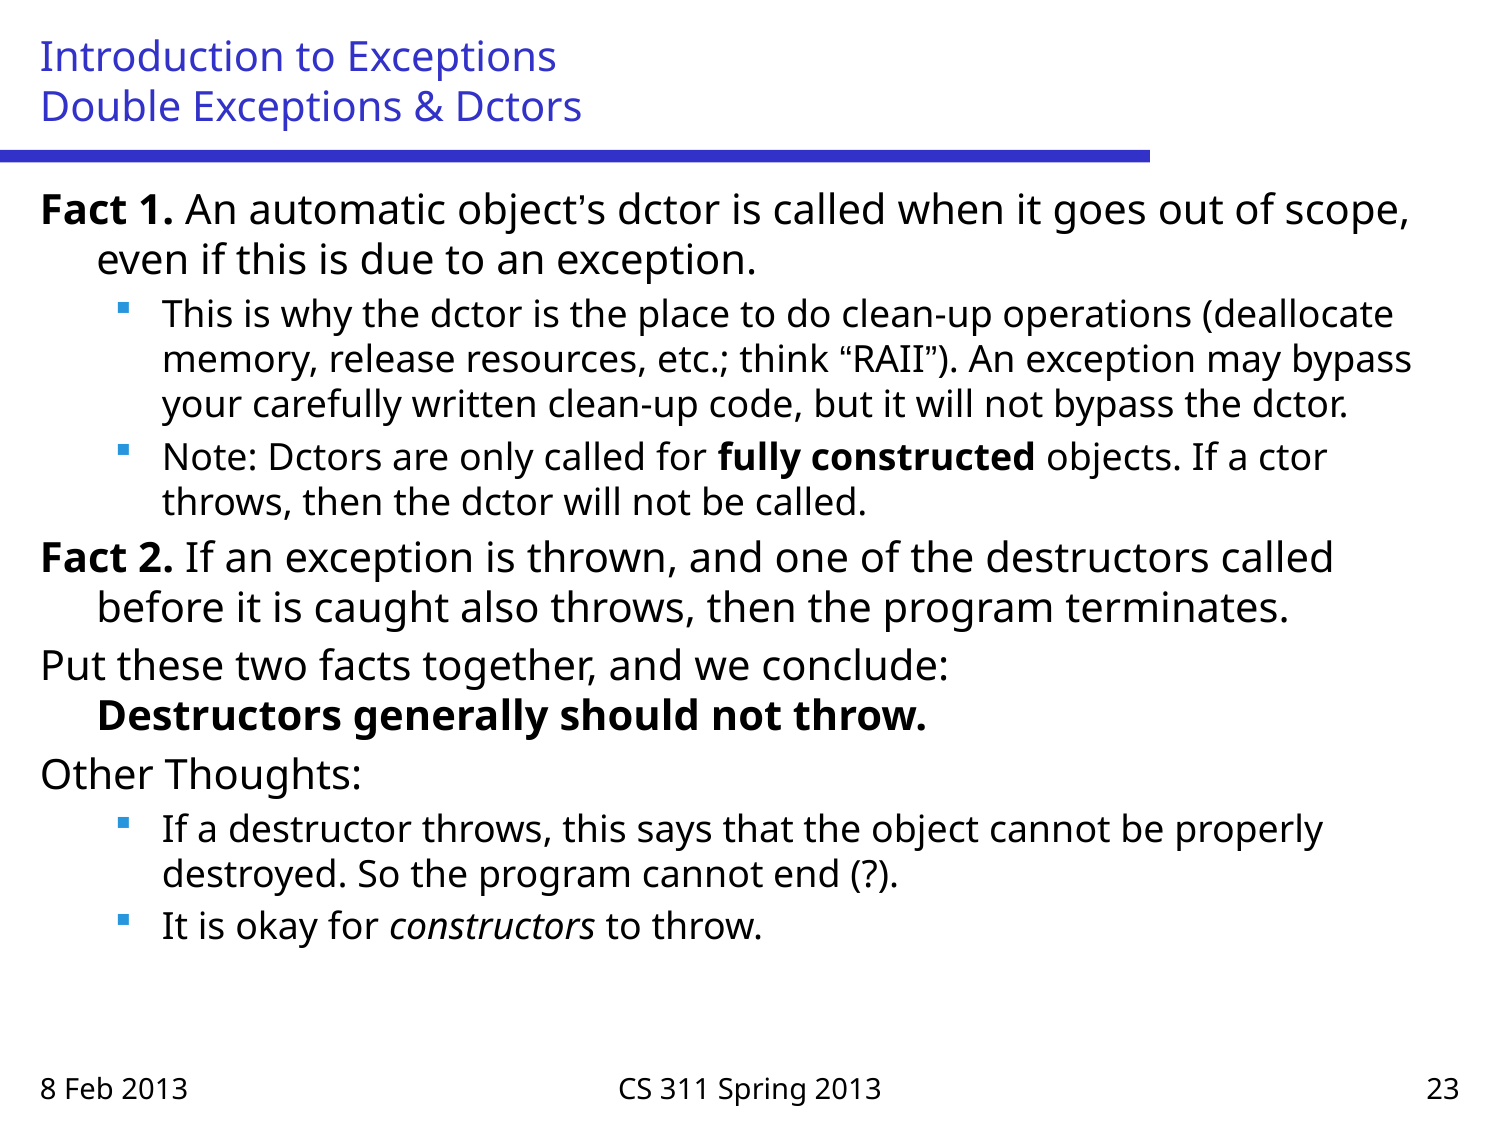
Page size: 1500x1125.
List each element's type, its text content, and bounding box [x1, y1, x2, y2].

list Fact 1. An automatic object’s dctor is called when it goes out of scope, even if this is due to an exception. This is why the dctor is the place to do clean-up operations (deallocate memory, release resources, etc.; think “RAII”). An exception may bypass your carefully written clean-up code, but it will not bypass the dctor. Note: Dctors are only called for fully constructed objects. If a ctor throws, then the dctor will not be called. Fact 2. If an exception is thrown, and one of the destructors called before it is caught also throws, then the program terminates. Put these two facts together, and we conclude: Destructors generally should not throw. Other Thoughts: If a destructor throws, this says that the object cannot be properly destroyed. So the program cannot end (?). It is okay for constructors to throw. [24, 174, 1475, 1050]
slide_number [24, 1062, 375, 1113]
slide_number 23 [1125, 1062, 1475, 1113]
title Introduction to Exceptions Double Exceptions & Dctors [24, 24, 1475, 138]
footer CS 311 Spring 2013 [387, 1062, 1113, 1113]
